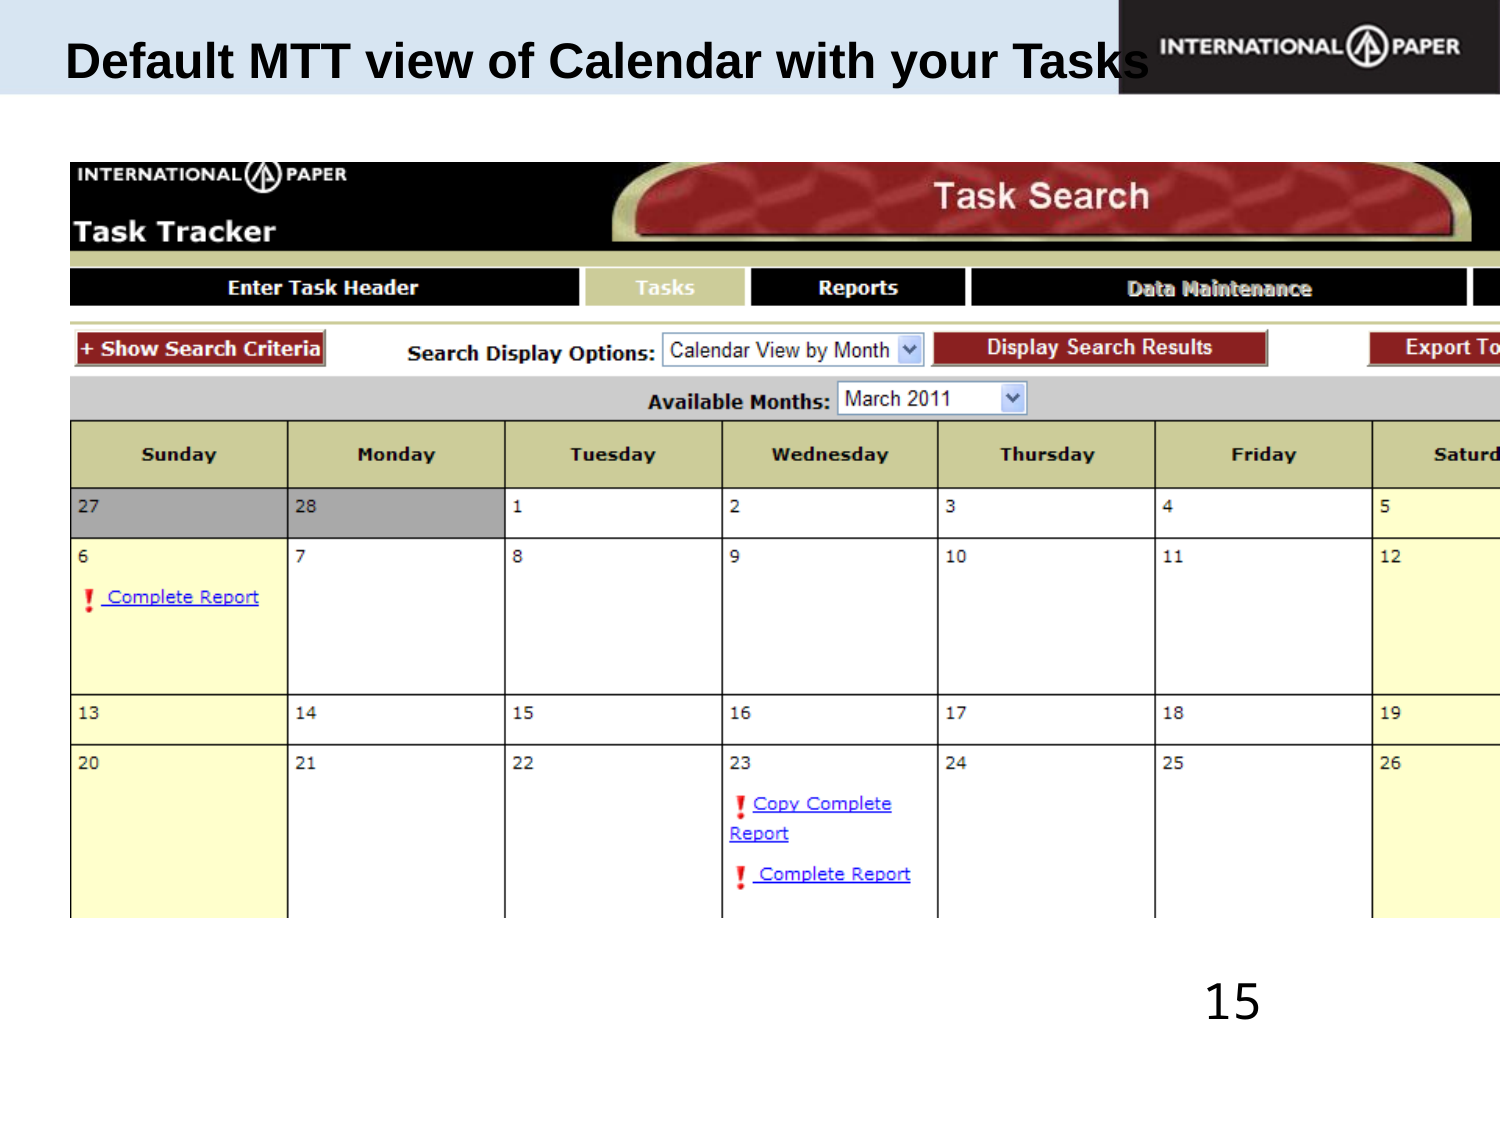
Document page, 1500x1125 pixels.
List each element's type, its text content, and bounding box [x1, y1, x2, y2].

slide_number 15 [1187, 962, 1500, 1013]
picture [0, 0, 1500, 1125]
title Default MTT view of Calendar with your Tasks [49, 17, 1438, 101]
